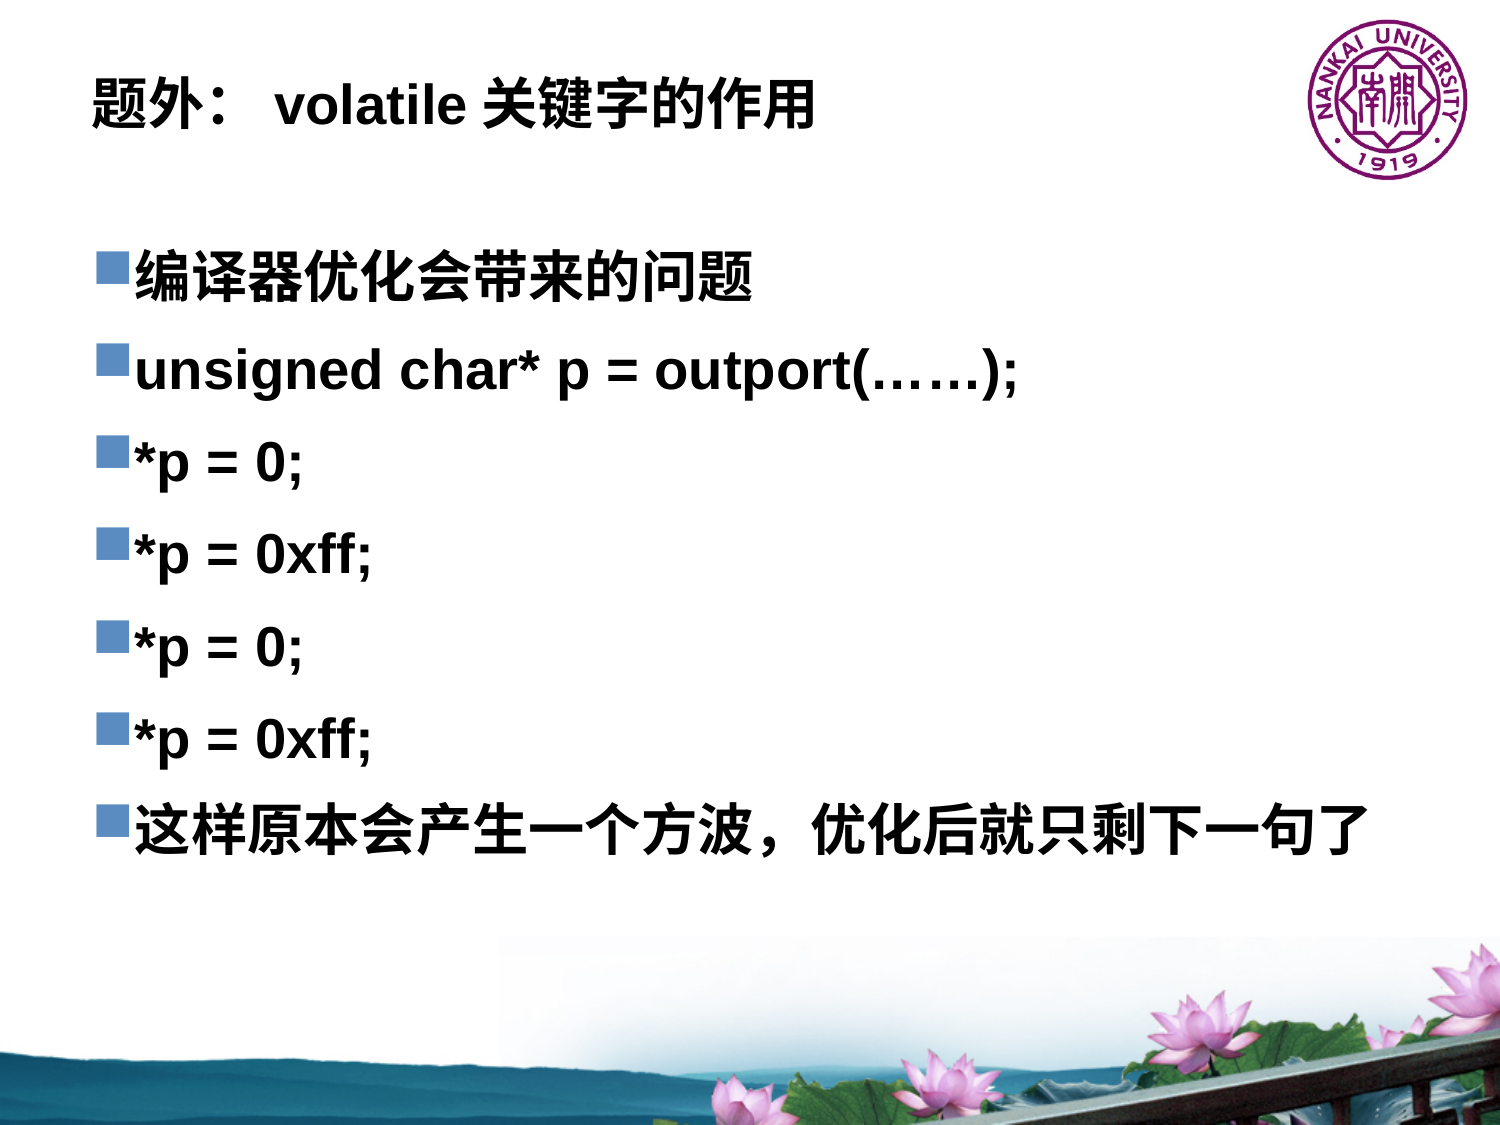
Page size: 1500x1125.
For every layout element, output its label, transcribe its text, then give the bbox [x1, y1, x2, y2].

title 题外：volatile关键字的作用 [76, 54, 1424, 149]
list 编译器优化会带来的问题 unsigned char* p = outport(……); *p = 0; *p = 0xff; *p = 0; *p = 0xff; 这样原本会产生一个方波，优化后就只剩下一句了 [76, 220, 1424, 1035]
picture [0, 0, 1500, 1125]
